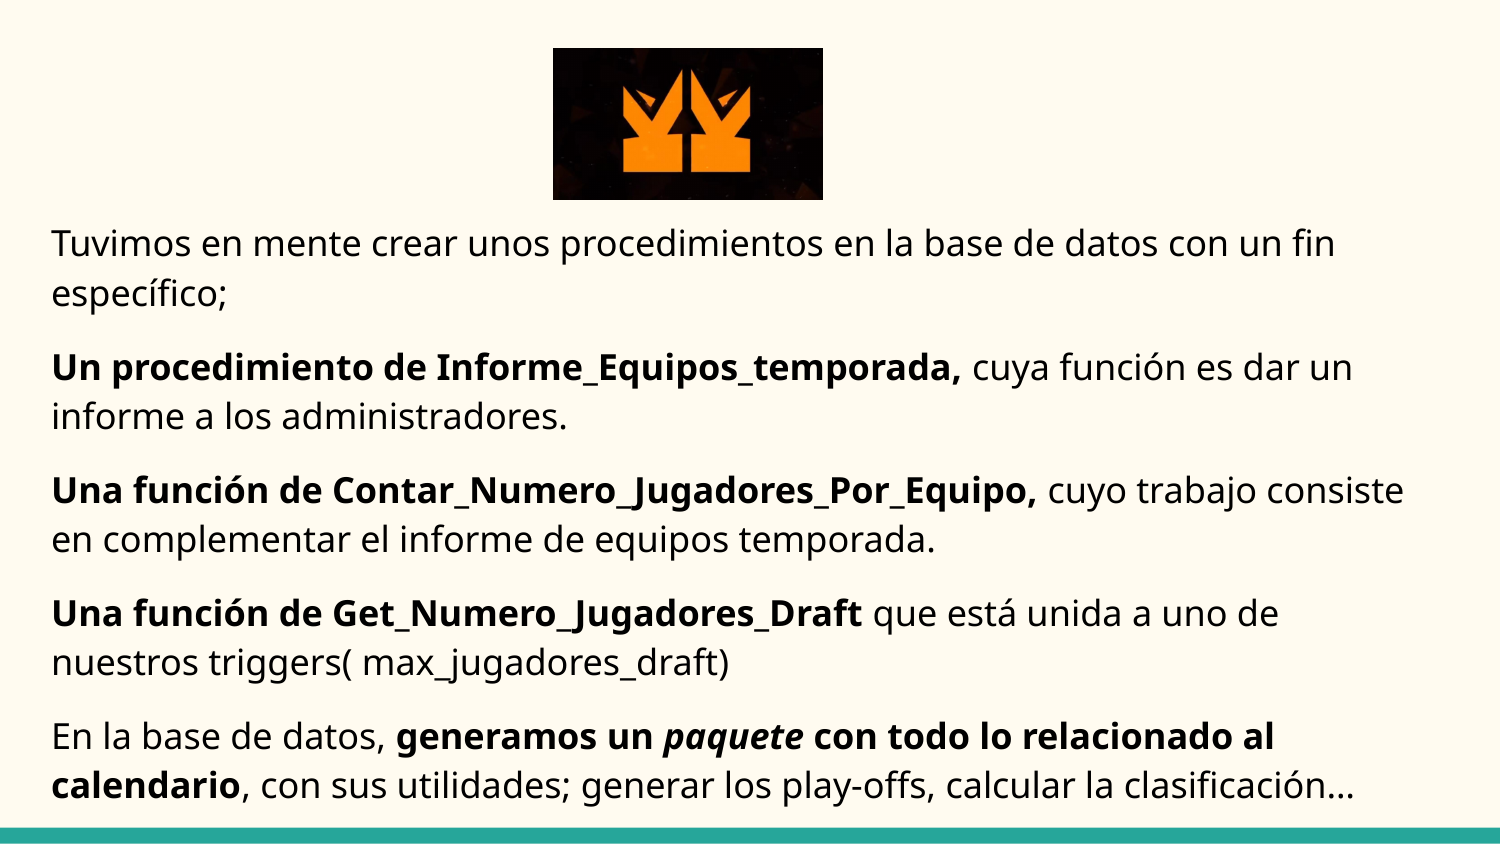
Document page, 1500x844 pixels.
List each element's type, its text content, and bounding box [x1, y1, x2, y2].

picture [553, 47, 823, 200]
list Tuvimos en mente crear unos procedimientos en la base de datos con un fin específico; Un procedimiento de Informe_Equipos_temporada, cuya función es dar un informe a los administradores. Una función de Contar_Numero_Jugadores_Por_Equipo, cuyo trabajo consiste en complementar el informe de equipos temporada. Una función de Get_Numero_Jugadores_Draft que está unida a uno de nuestros triggers( max_jugadores_draft) En la base de datos, generamos un paquete con todo lo relacionado al calendario, con sus utilidades; generar los play-offs, calcular la clasificación… [36, 199, 1434, 827]
